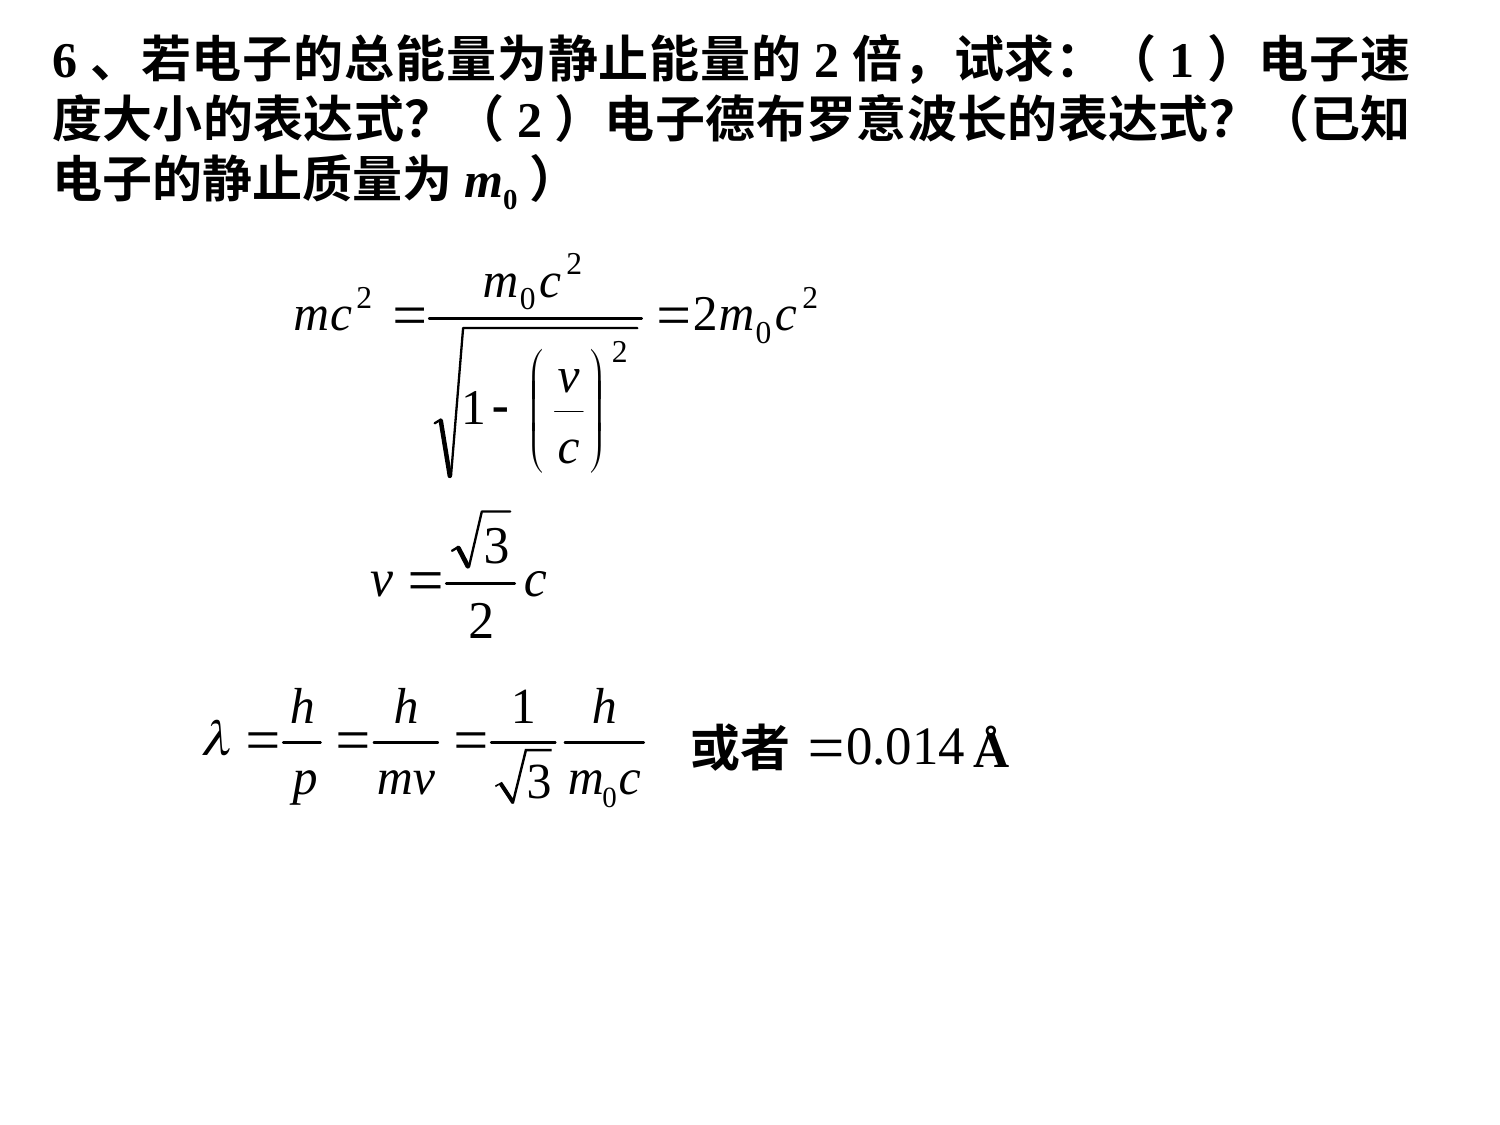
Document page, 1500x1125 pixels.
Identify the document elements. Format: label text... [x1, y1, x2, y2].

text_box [674, 708, 1025, 787]
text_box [285, 239, 826, 490]
text_box 6、若电子的总能量为静止能量的2倍，试求：（1）电子速度大小的表达式？（2）电子德布罗意波长的表达式？（已知电子的静止质量为m0） [37, 19, 1425, 223]
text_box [194, 674, 653, 819]
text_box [362, 499, 556, 650]
